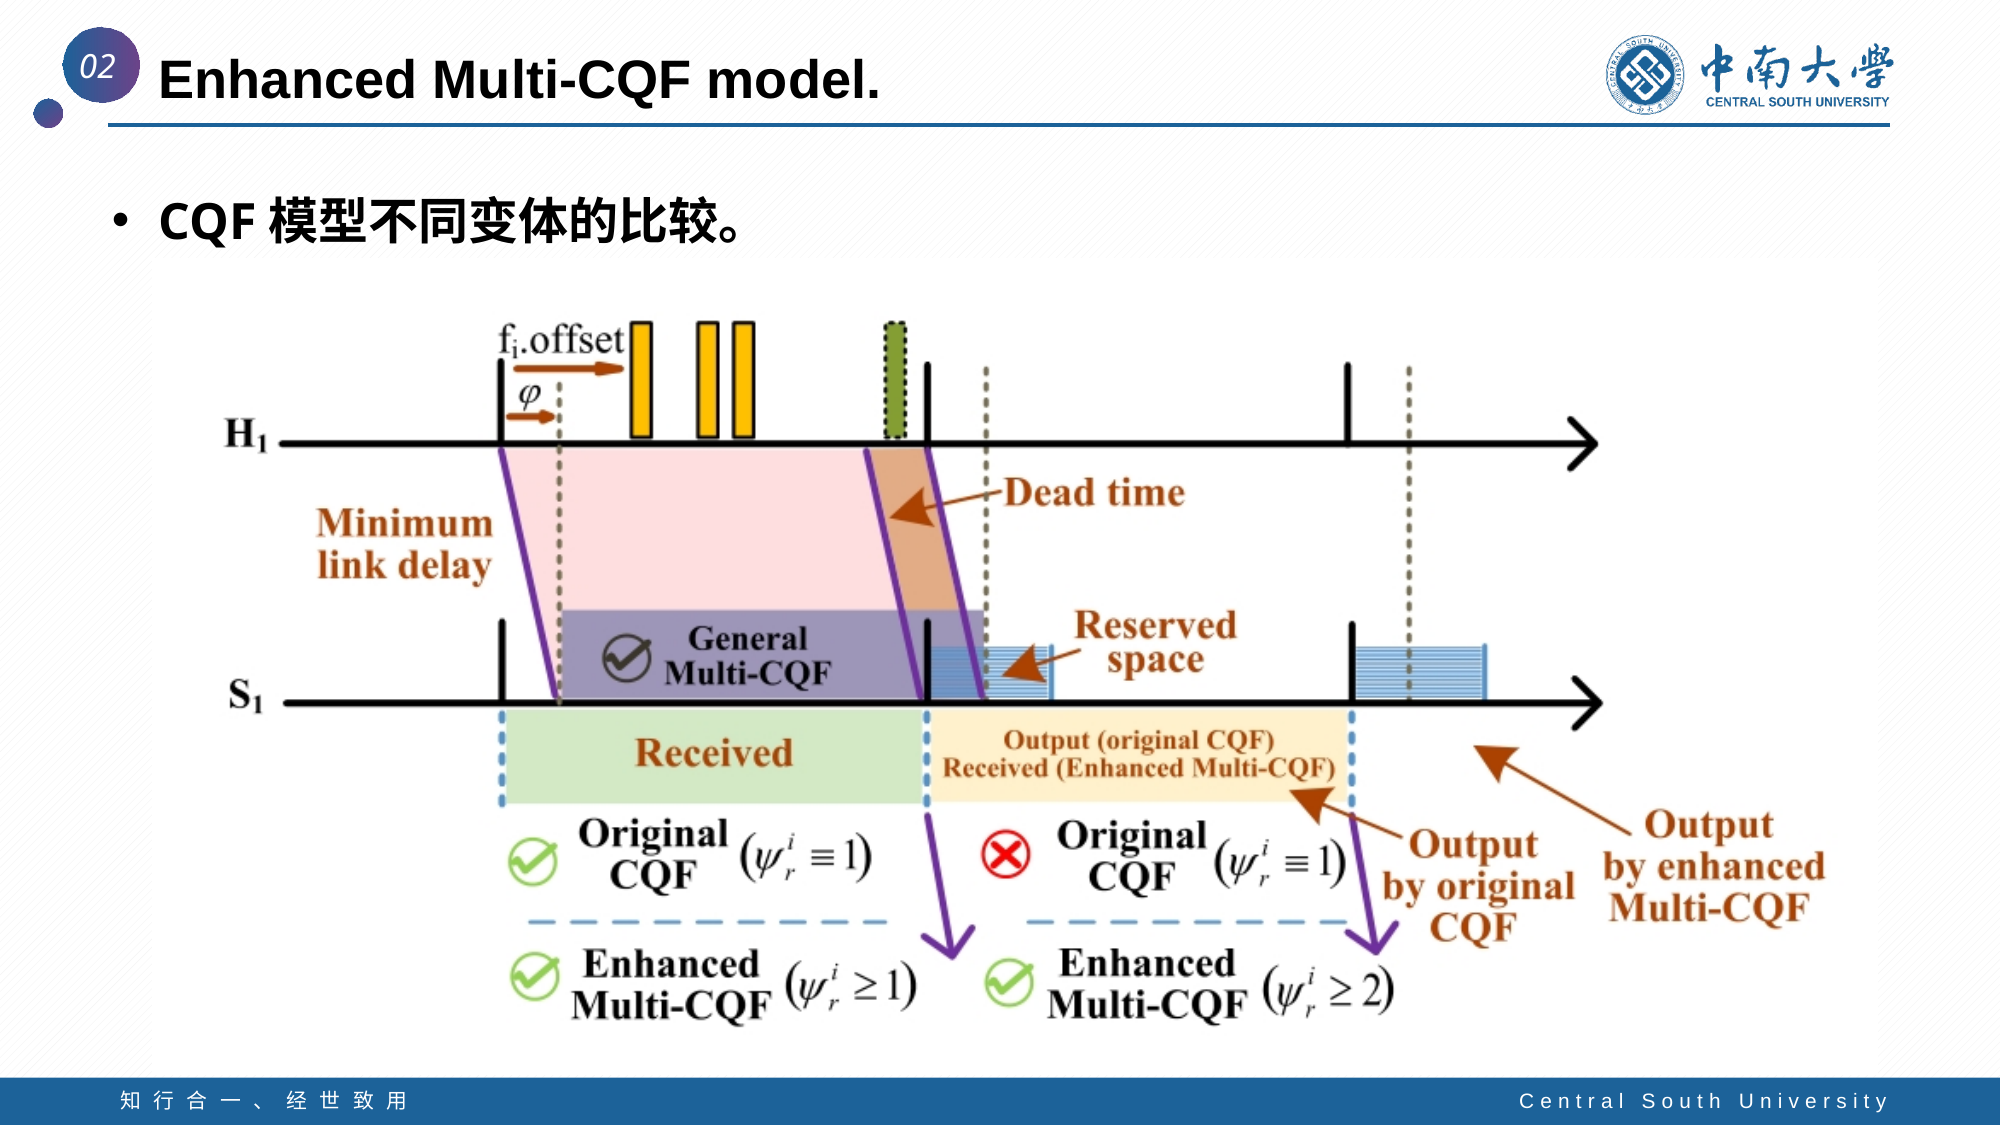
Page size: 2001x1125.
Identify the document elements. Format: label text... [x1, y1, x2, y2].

text_box CQF模型不同变体的比较。 [97, 182, 1890, 258]
text_box Central South University [1504, 1080, 1902, 1120]
text_box [0, 1077, 2000, 1125]
text_box 知行合一、经世致用 [105, 1080, 423, 1120]
text_box Enhanced Multi-CQF model. [158, 0, 1050, 118]
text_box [33, 26, 153, 128]
picture [1595, 28, 1907, 121]
picture [152, 258, 1878, 1075]
